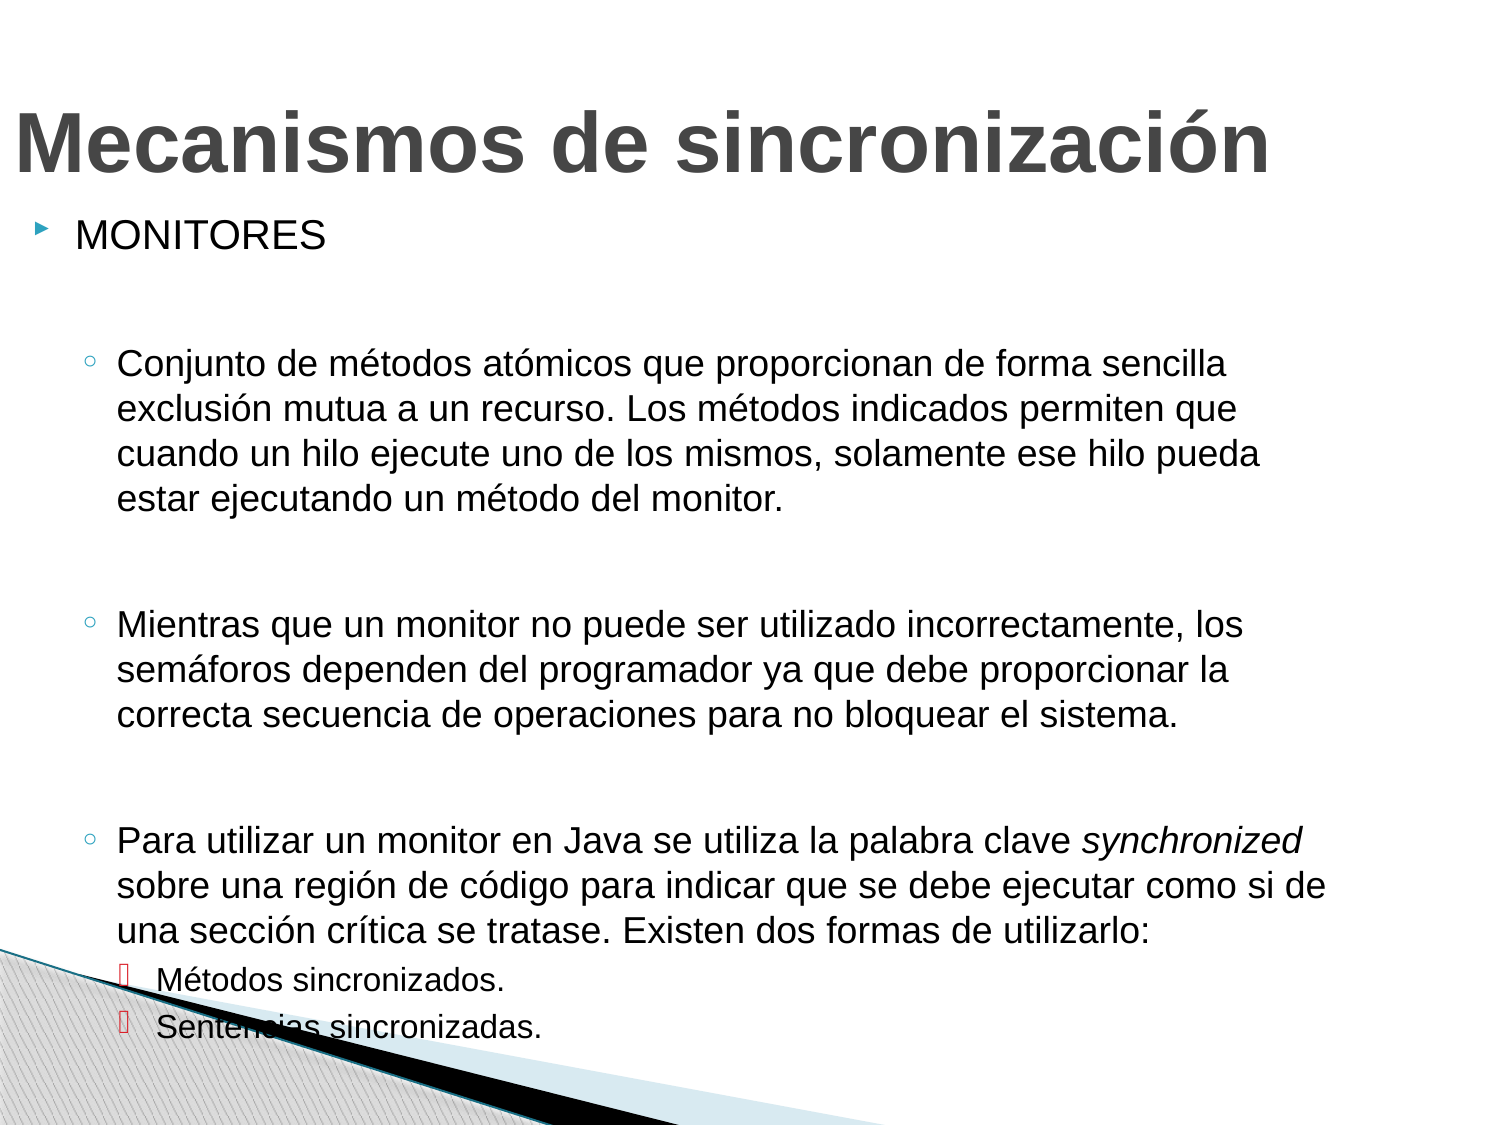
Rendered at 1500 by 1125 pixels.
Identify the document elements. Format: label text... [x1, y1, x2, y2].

list MONITORES Conjunto de métodos atómicos que proporcionan de forma sencilla exclusión mutua a un recurso. Los métodos indicados permiten que cuando un hilo ejecute uno de los mismos, solamente ese hilo pueda estar ejecutando un método del monitor. Mientras que un monitor no puede ser utilizado incorrectamente, los semáforos dependen del programador ya que debe proporcionar la correcta secuencia de operaciones para no bloquear el sistema. Para utilizar un monitor en Java se utiliza la palabra clave synchronized sobre una región de código para indicar que se debe ejecutar como si de una sección crítica se tratase. Existen dos formas de utilizarlo: Métodos sincronizados. Sentencias sincronizadas. [0, 233, 1350, 1071]
title Mecanismos de sincronización [0, 45, 1350, 233]
